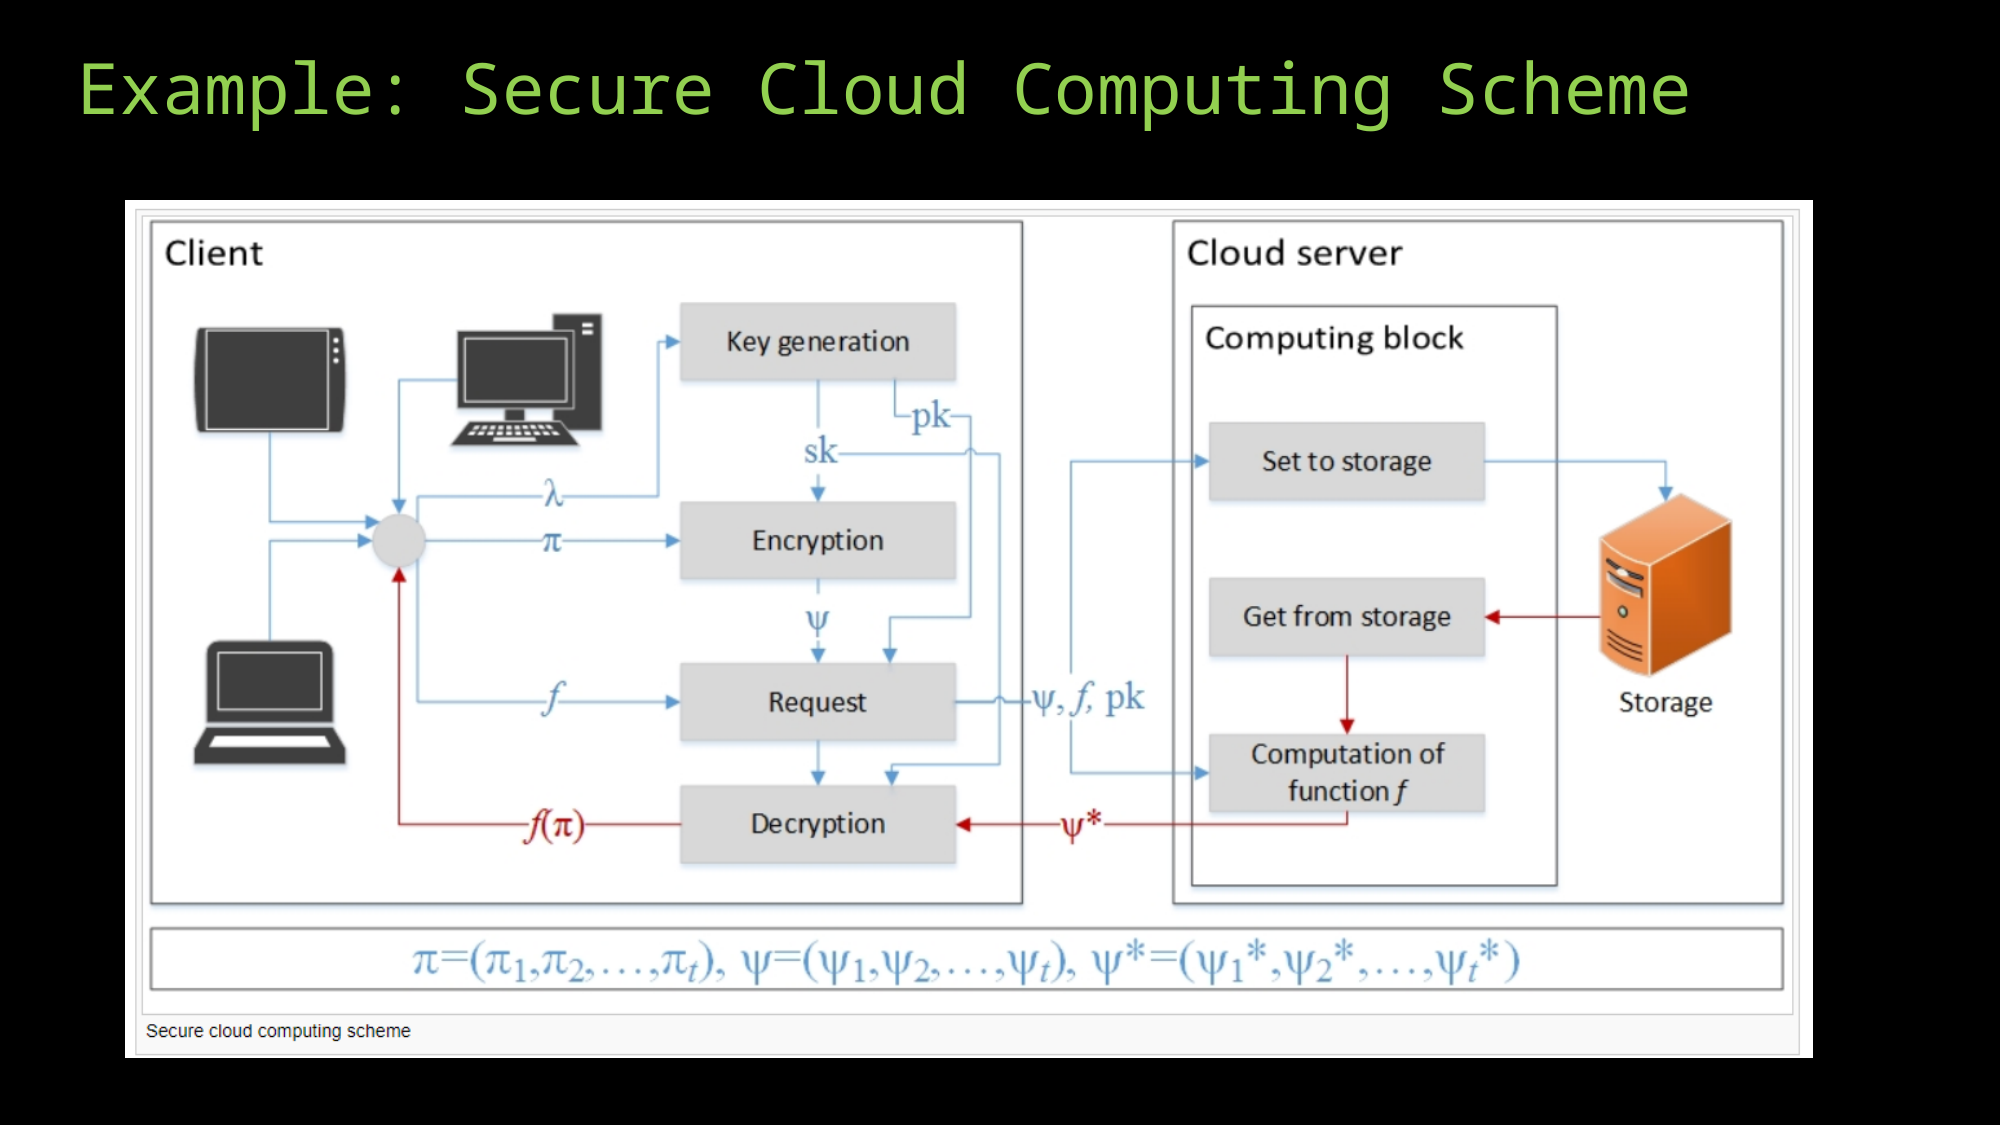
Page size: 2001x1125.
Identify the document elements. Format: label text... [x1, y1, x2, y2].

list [124, 200, 1813, 1058]
title Example: Secure Cloud Computing Scheme [62, 0, 1750, 138]
